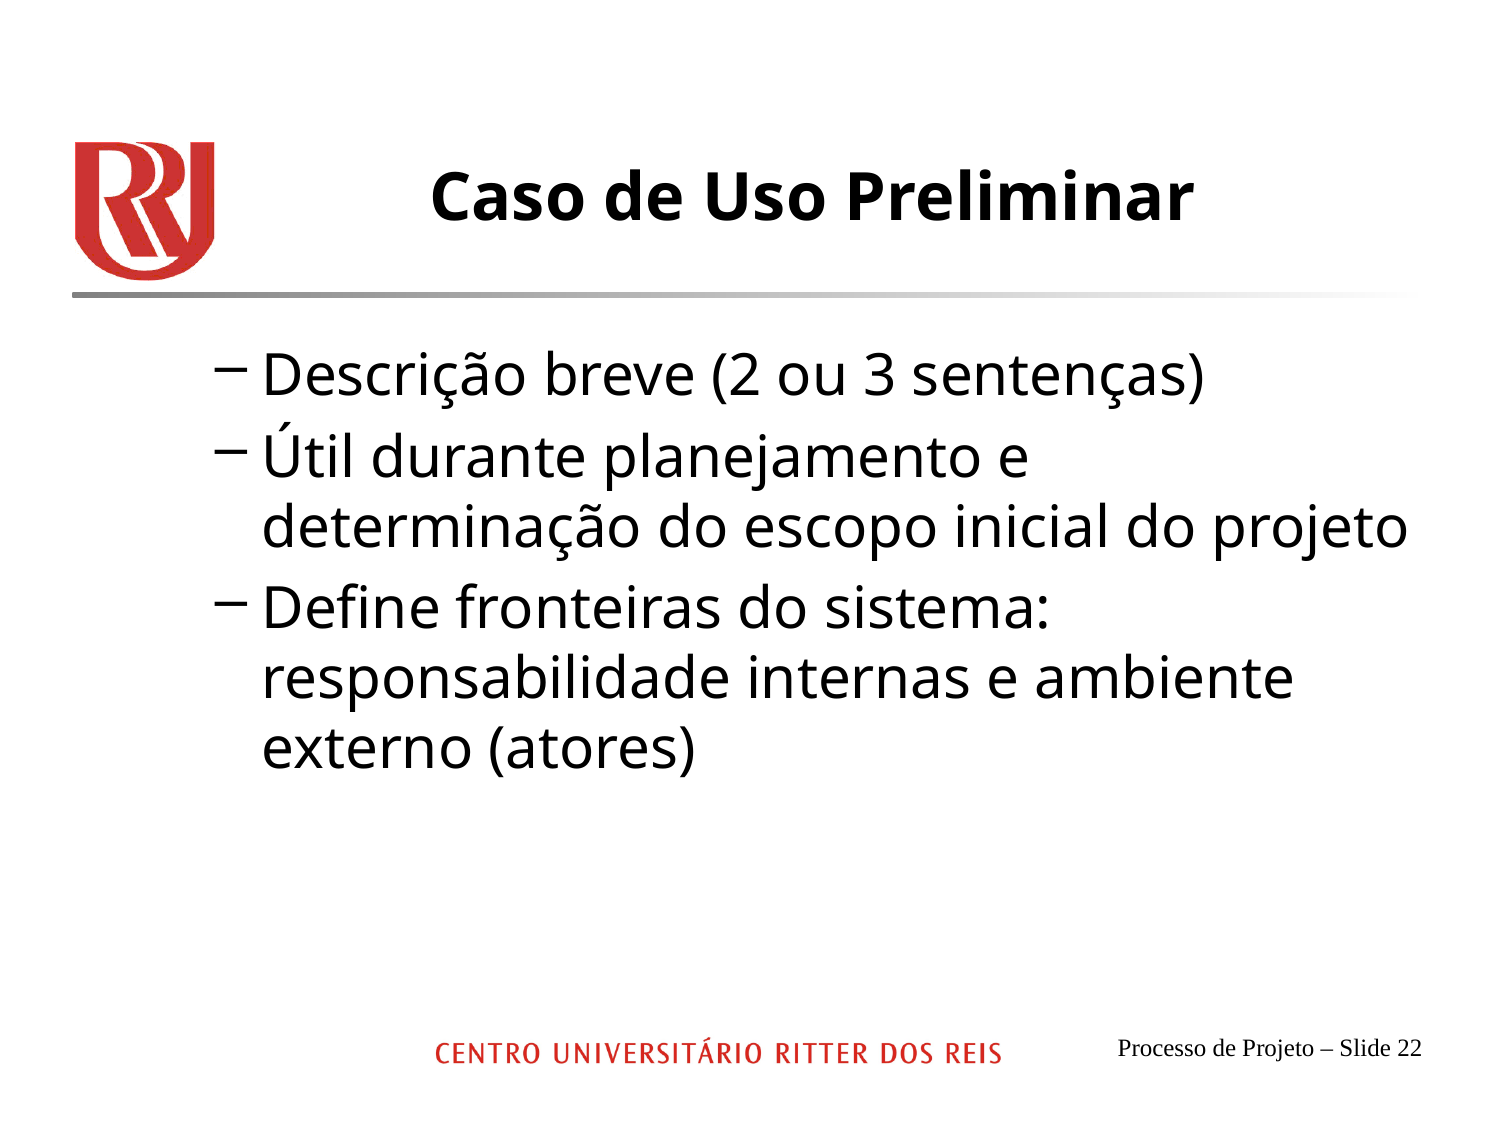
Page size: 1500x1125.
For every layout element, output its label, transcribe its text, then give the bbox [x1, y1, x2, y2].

text_box Descrição breve (2 ou 3 sentenças) Útil durante planejamento e determinação do escopo inicial do projeto Define fronteiras do sistema: responsabilidade internas e ambiente externo (atores) [125, 329, 1438, 913]
picture [432, 1024, 974, 1090]
slide_number Processo de Projeto – Slide 22 [974, 1024, 1438, 1103]
title Caso de Uso Preliminar [237, 99, 1388, 288]
picture [75, 142, 225, 286]
